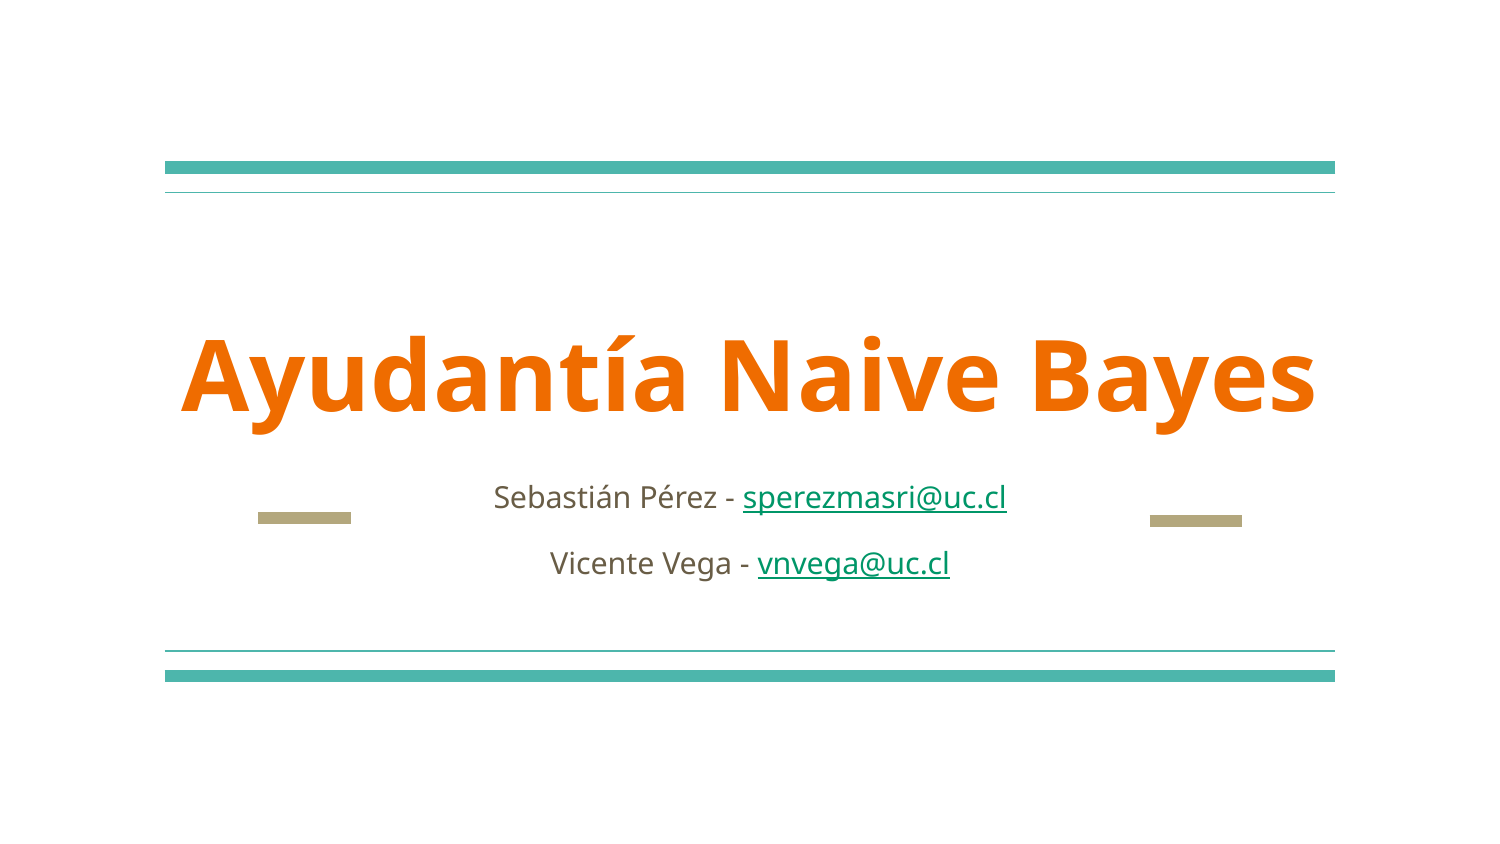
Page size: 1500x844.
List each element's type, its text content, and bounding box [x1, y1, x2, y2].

title Ayudantía Naive Bayes [164, 287, 1336, 456]
subtitle Sebastián Pérez - sperezmasri@uc.cl Vicente Vega - vnvega@uc.cl [350, 467, 1150, 598]
